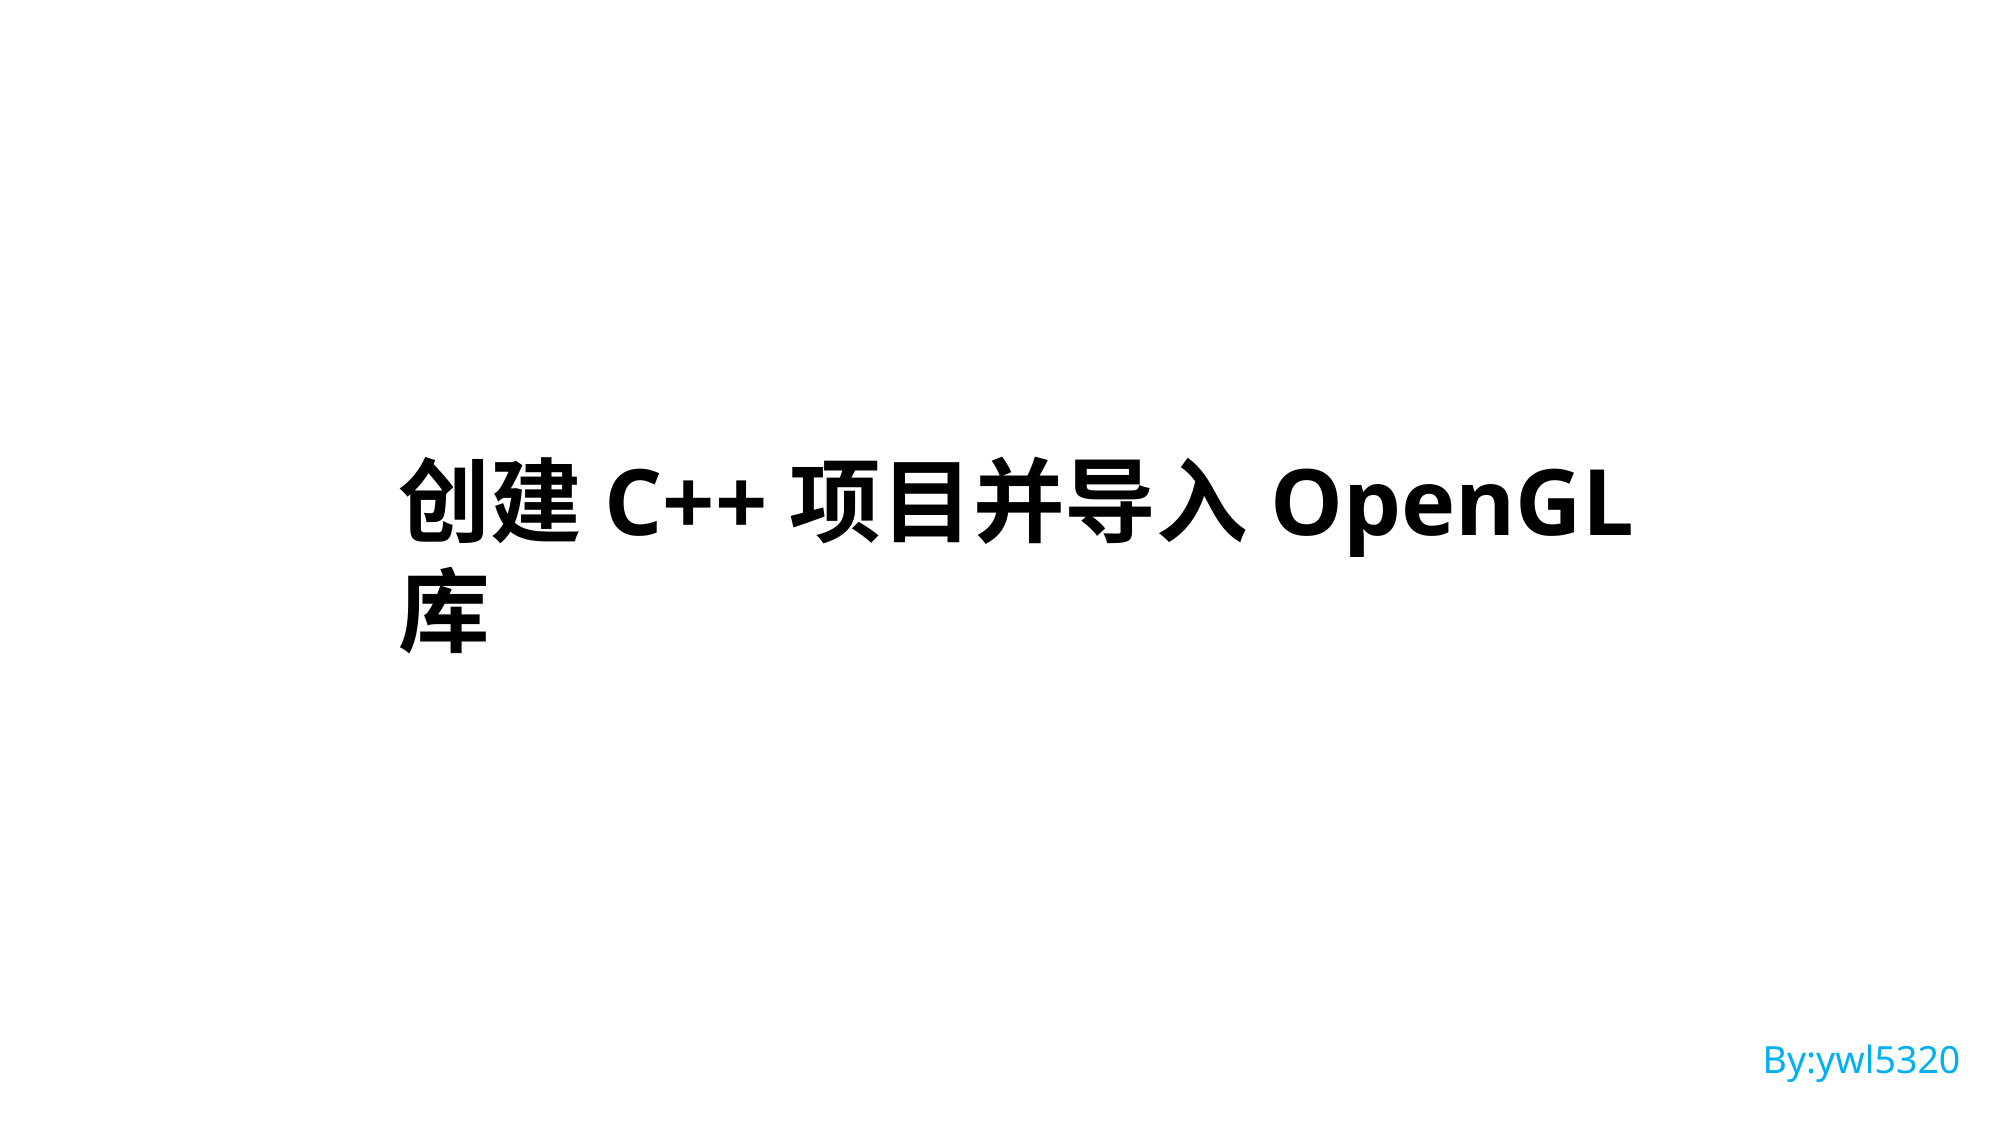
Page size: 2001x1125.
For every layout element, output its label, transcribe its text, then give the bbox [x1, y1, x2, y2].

text_box By:ywl5320 [1747, 1028, 1976, 1088]
text_box 创建C++项目并导入OpenGL库 [384, 436, 1676, 671]
